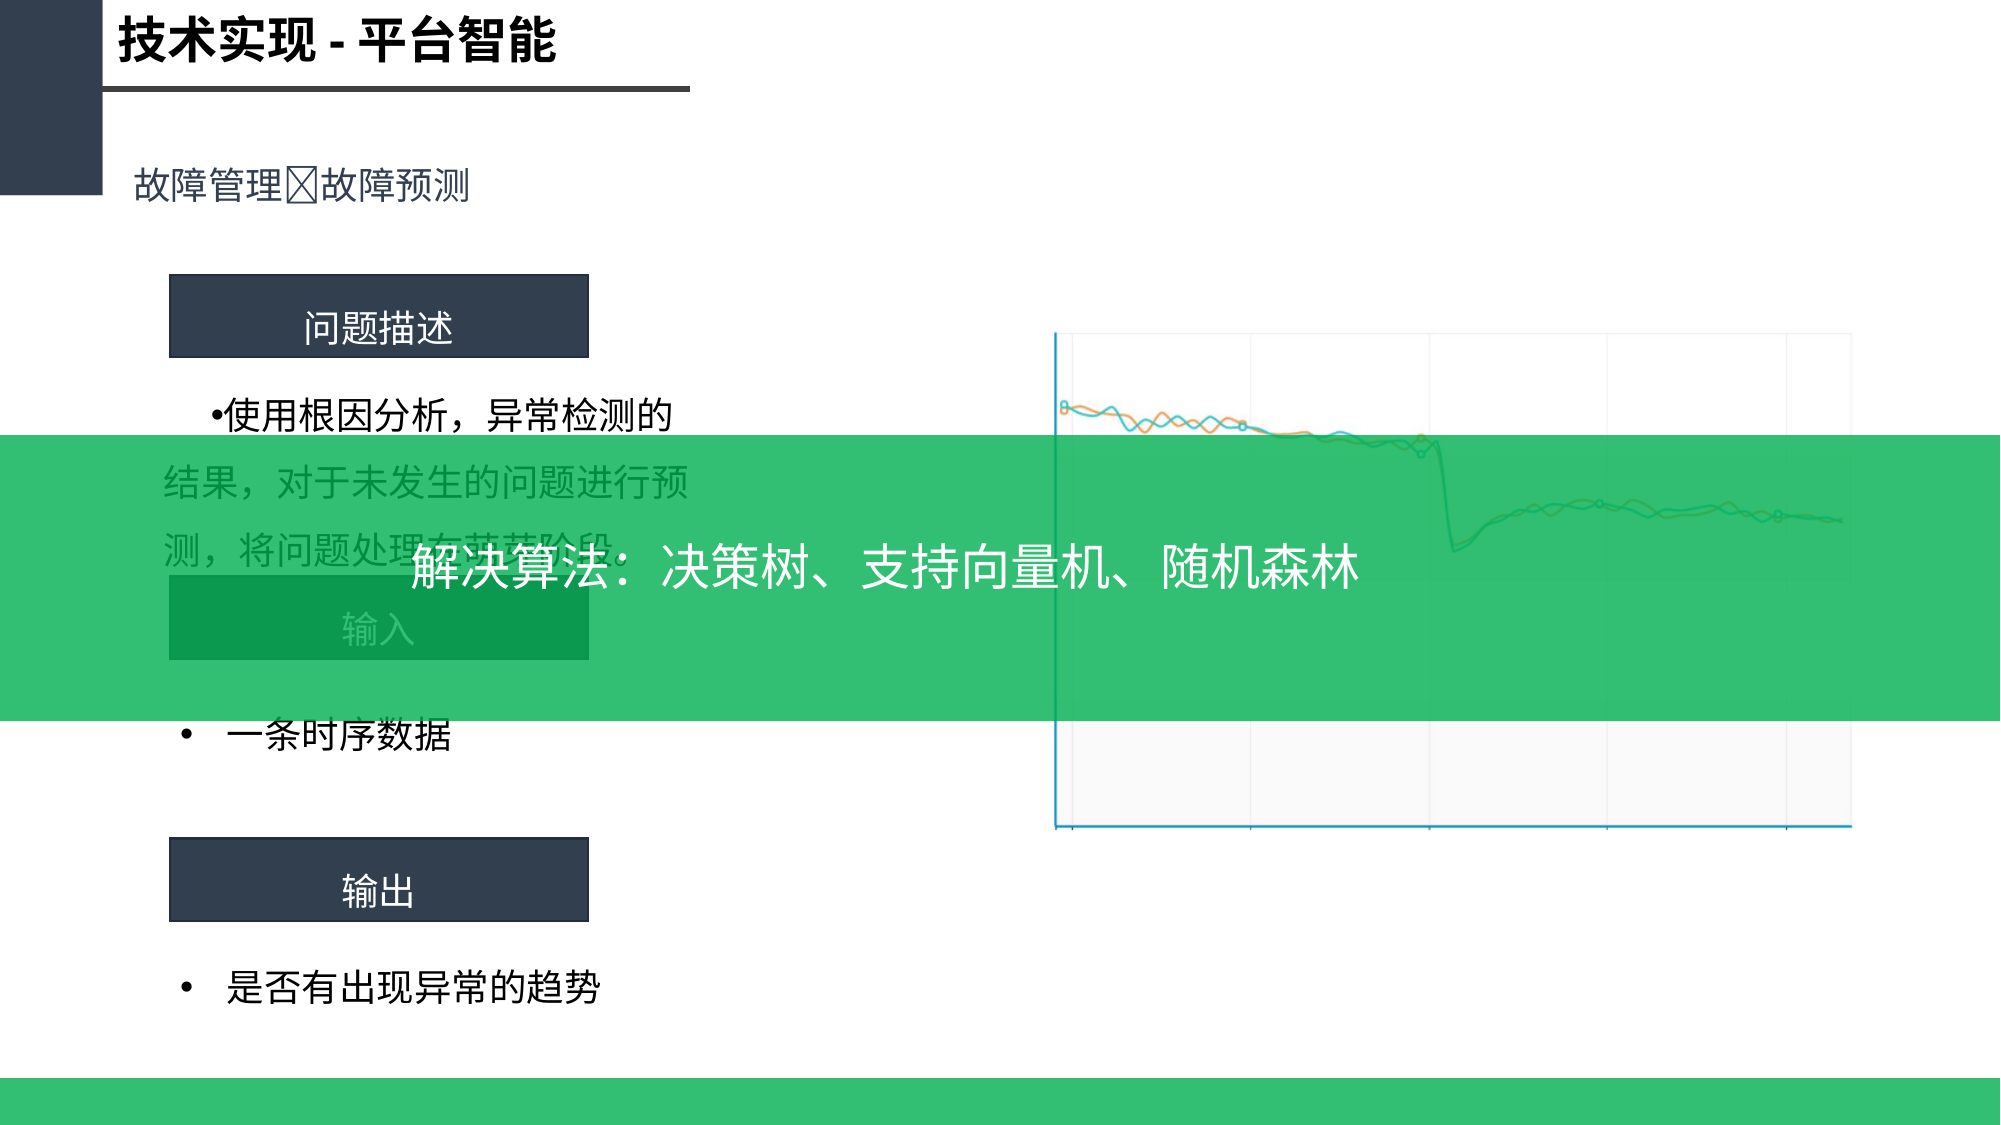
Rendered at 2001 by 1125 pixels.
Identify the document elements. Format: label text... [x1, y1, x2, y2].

text_box 使用根因分析，异常检测的结果，对于未发生的问题进行预测，将问题处理在萌芽阶段。 [102, 361, 709, 434]
text_box 技术实现-平台智能 [102, 1, 718, 77]
text_box 是否有出现异常的趋势 [118, 933, 777, 1017]
text_box 故障管理故障预测 [118, 154, 977, 215]
text_box [0, 1077, 2000, 1125]
text_box [0, 434, 1046, 722]
text_box 解决算法：决策树、支持向量机、随机森林 [396, 528, 1046, 603]
text_box 问题描述 [169, 274, 589, 358]
text_box 输出 [169, 837, 589, 922]
text_box [1864, 434, 2000, 722]
text_box 一条时序数据 [118, 722, 777, 763]
picture [1046, 326, 1864, 836]
text_box [0, 0, 103, 196]
